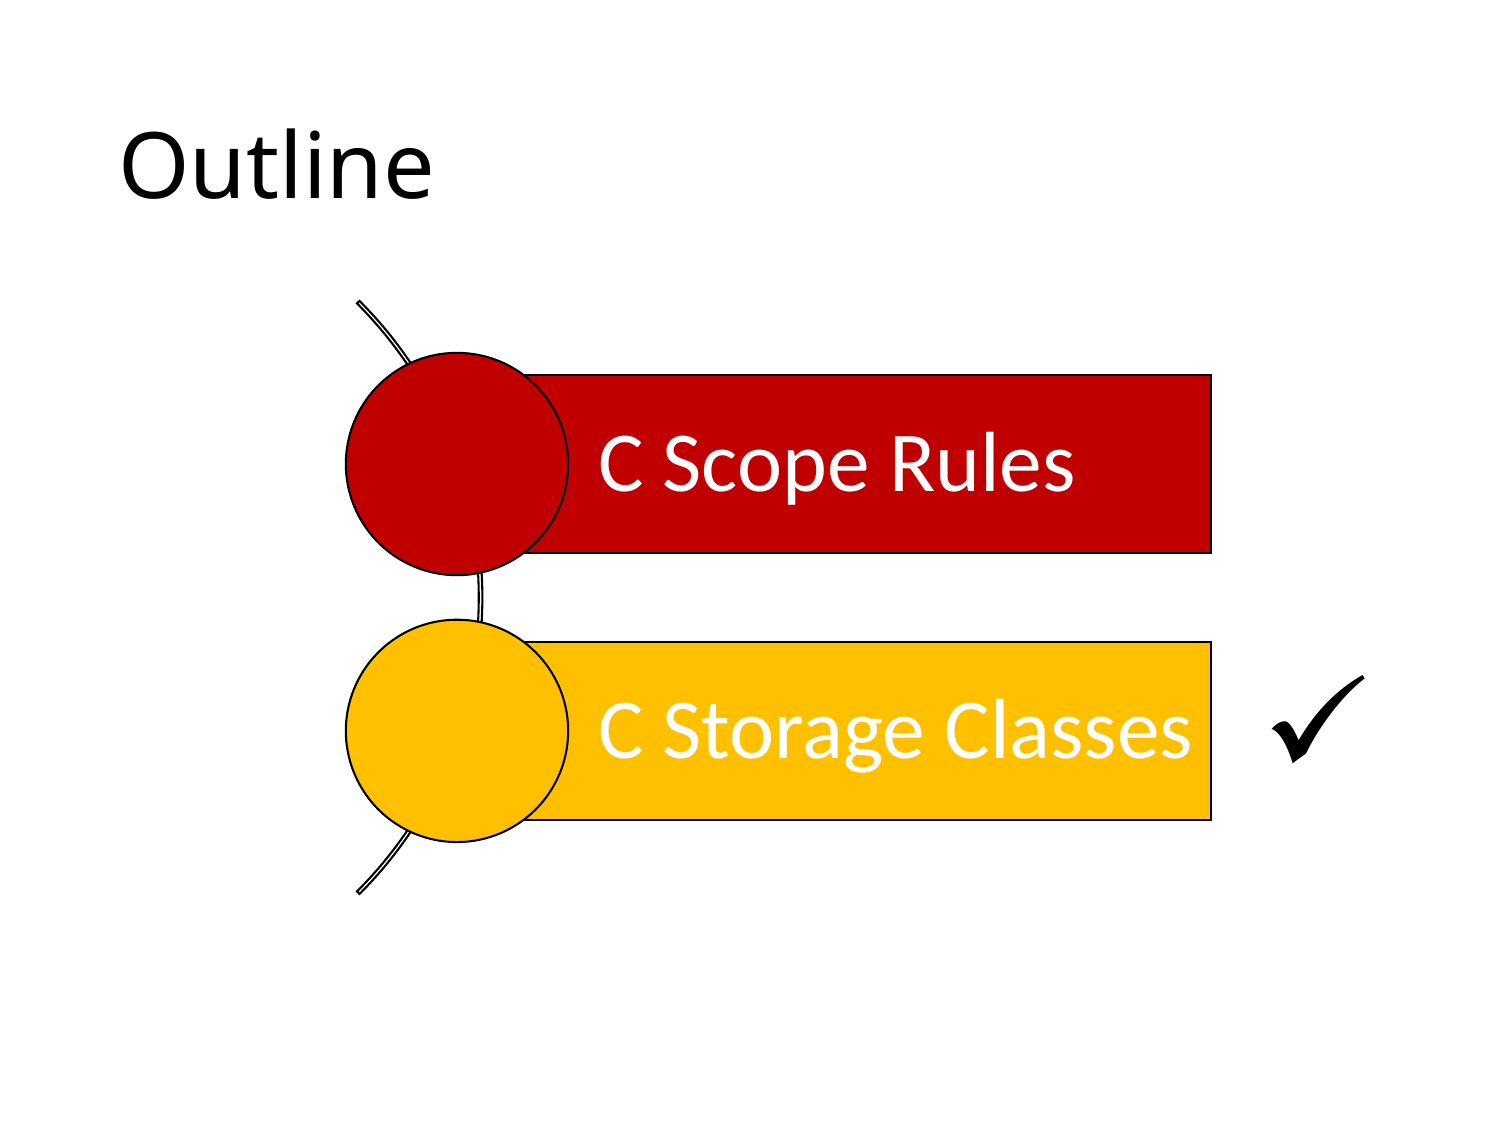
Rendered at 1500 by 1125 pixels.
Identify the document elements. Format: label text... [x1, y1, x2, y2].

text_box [342, 286, 1215, 909]
title Outline [103, 59, 1397, 278]
text_box [1246, 658, 1421, 838]
